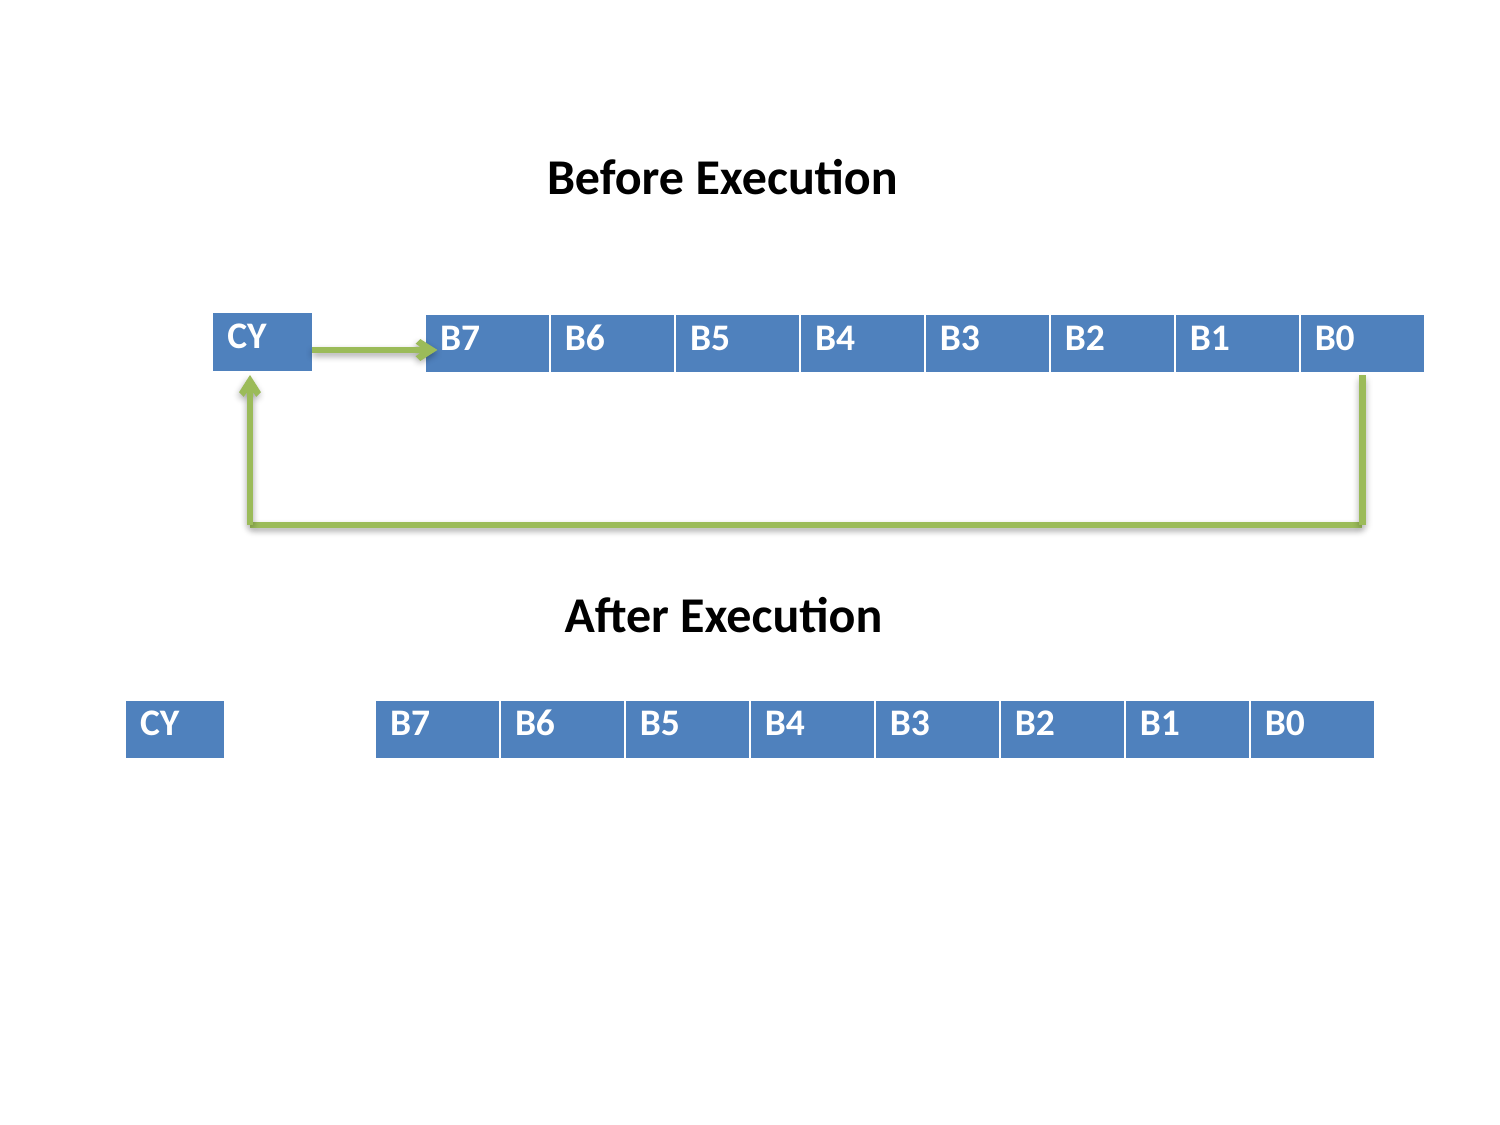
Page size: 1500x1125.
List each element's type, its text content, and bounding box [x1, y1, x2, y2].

table_header B3 [876, 701, 999, 758]
table_header B7 [376, 701, 499, 758]
table_header B1 [1126, 701, 1249, 758]
table_header B2 [1051, 315, 1174, 372]
table_header CY [126, 701, 224, 758]
table_header B2 [1001, 701, 1124, 758]
text_box Before Execution [532, 136, 1025, 212]
table_header B0 [1301, 315, 1424, 372]
table_header B5 [676, 315, 799, 372]
table_header CY [213, 313, 312, 371]
table_header B4 [801, 315, 924, 372]
table_header B5 [626, 701, 749, 758]
table_header B7 [426, 315, 549, 372]
table_header B0 [1251, 701, 1374, 758]
table_header B6 [551, 315, 674, 372]
table_header B1 [1176, 315, 1299, 372]
text_box After Execution [549, 574, 988, 650]
table_header B3 [926, 315, 1049, 372]
table_header B4 [751, 701, 874, 758]
table_header B6 [501, 701, 624, 758]
